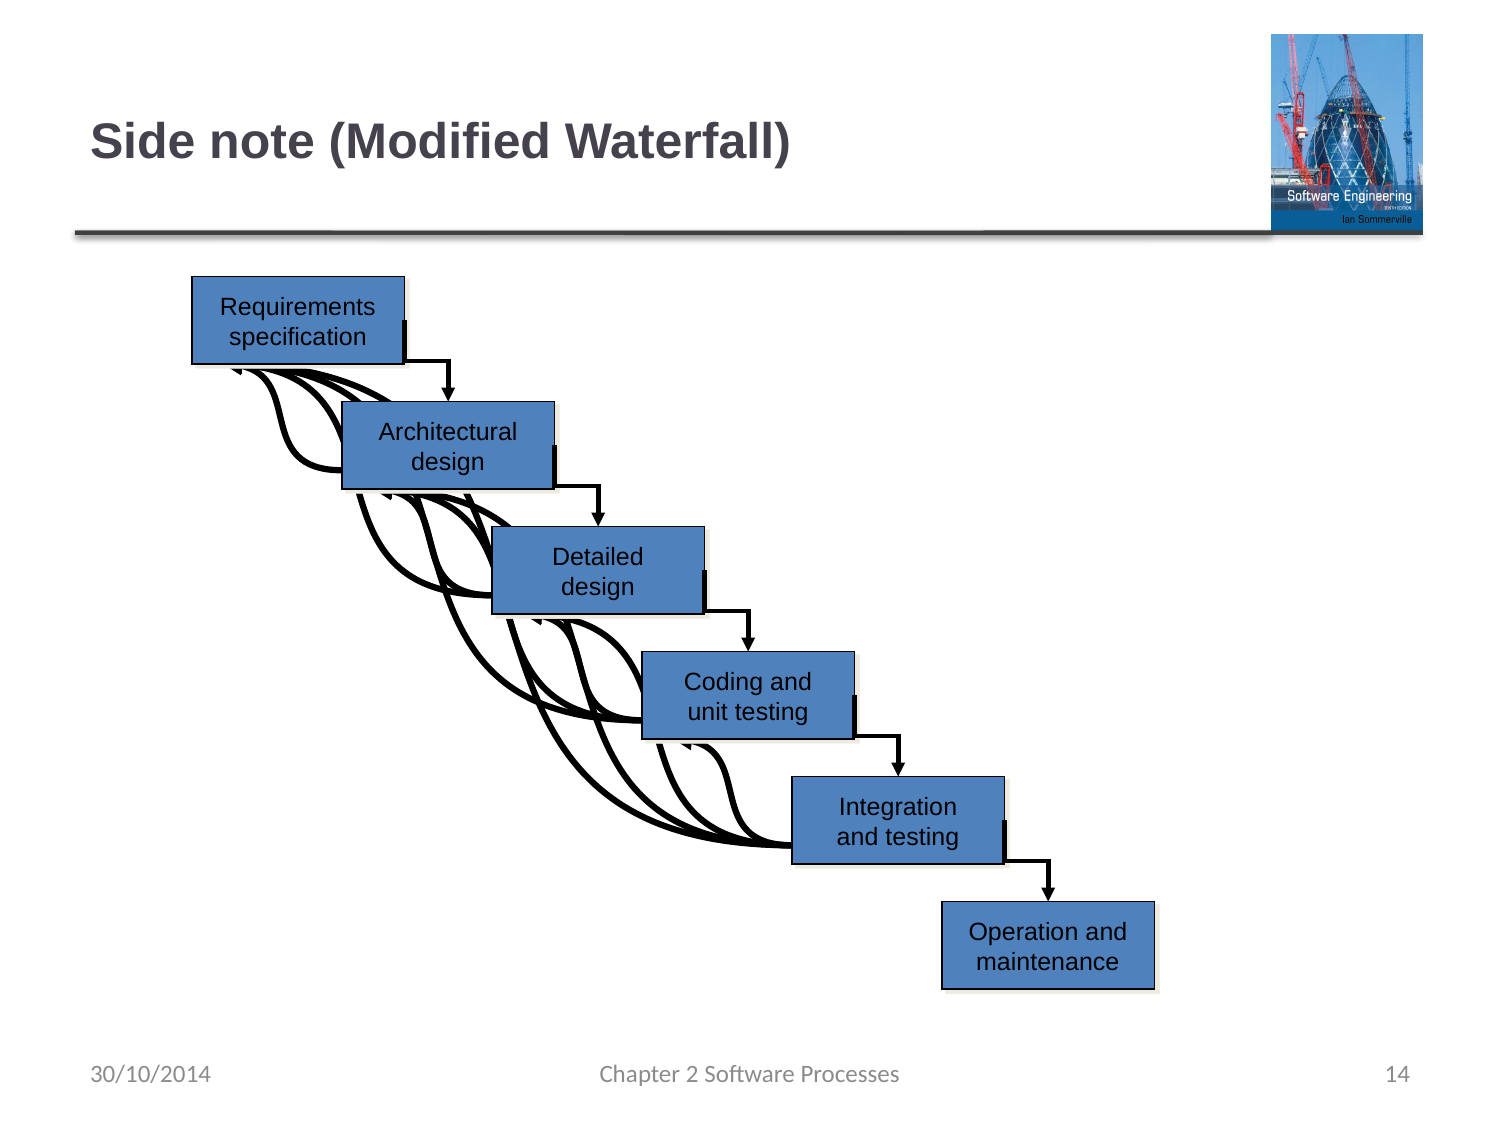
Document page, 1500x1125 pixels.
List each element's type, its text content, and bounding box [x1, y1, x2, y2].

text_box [191, 276, 1155, 990]
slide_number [75, 1042, 425, 1103]
slide_number 14 [1074, 1042, 1425, 1103]
picture [1271, 34, 1423, 230]
title Side note (Modified Waterfall) [74, 44, 1272, 233]
footer Chapter 2 Software Processes [512, 1042, 988, 1103]
